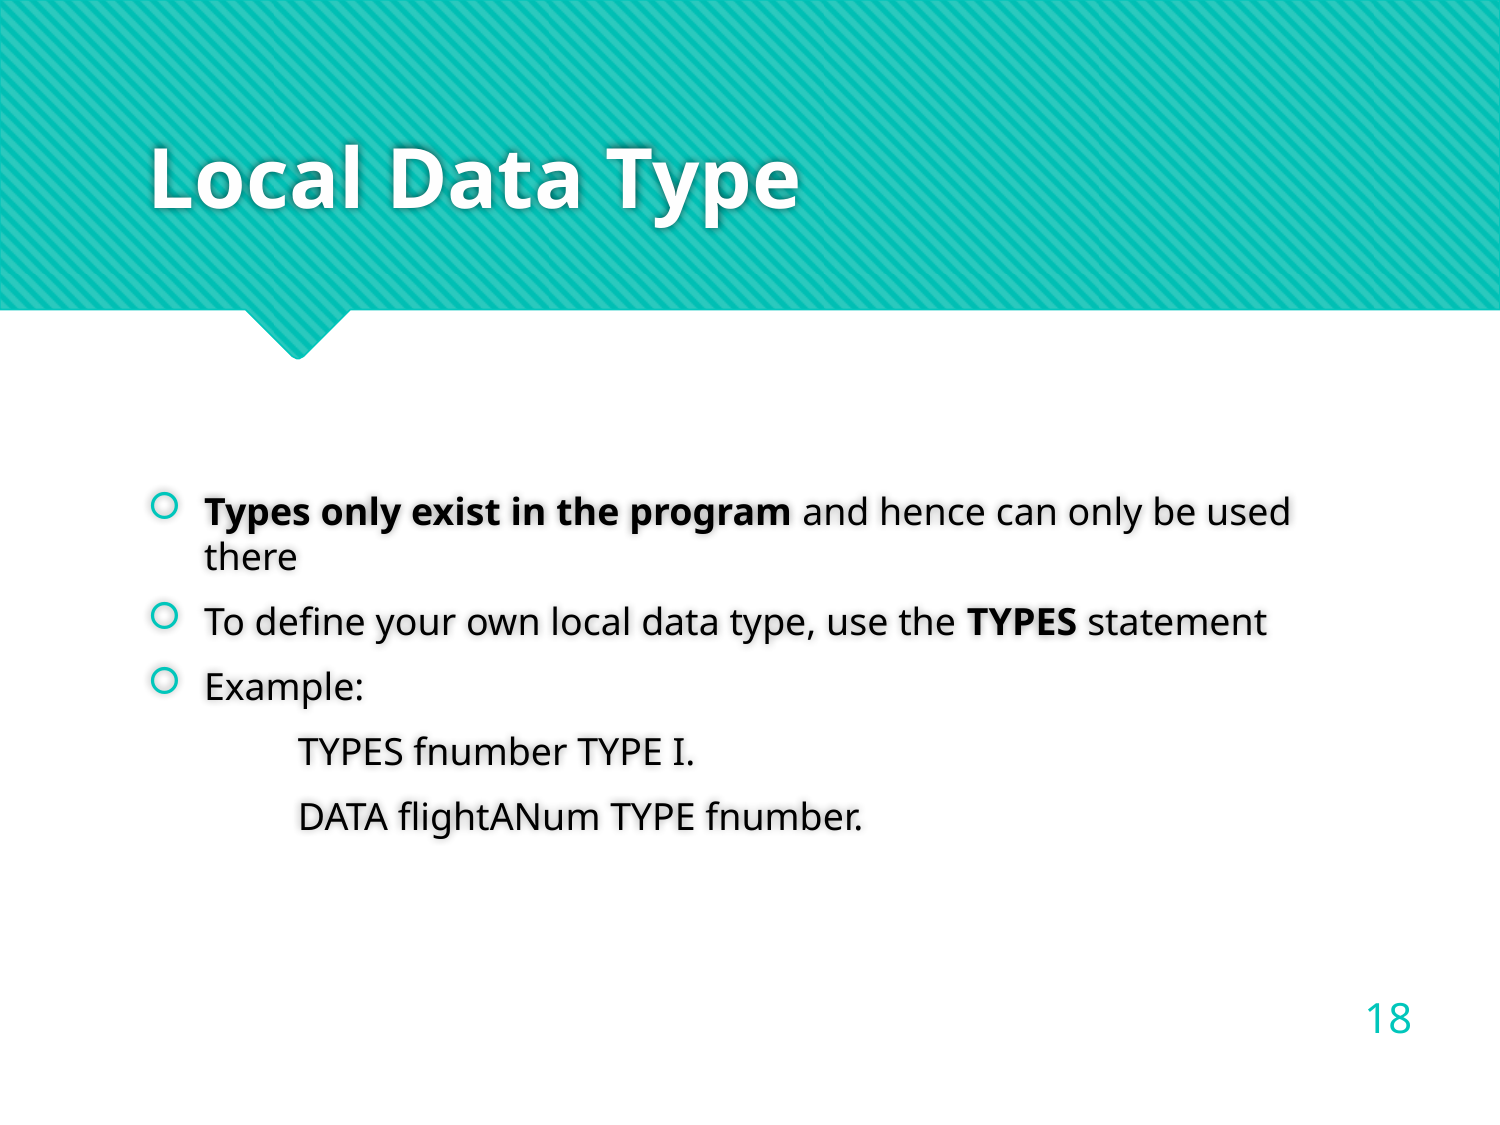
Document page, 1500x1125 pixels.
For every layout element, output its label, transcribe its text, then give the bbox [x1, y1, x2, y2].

title Local Data Type [132, 73, 1368, 233]
list Types only exist in the program and hence can only be used there To define your own local data type, use the TYPES statement Example: TYPES fnumber TYPE I. DATA flightANum TYPE fnumber. [132, 364, 1368, 962]
slide_number 18 [1296, 970, 1428, 1051]
